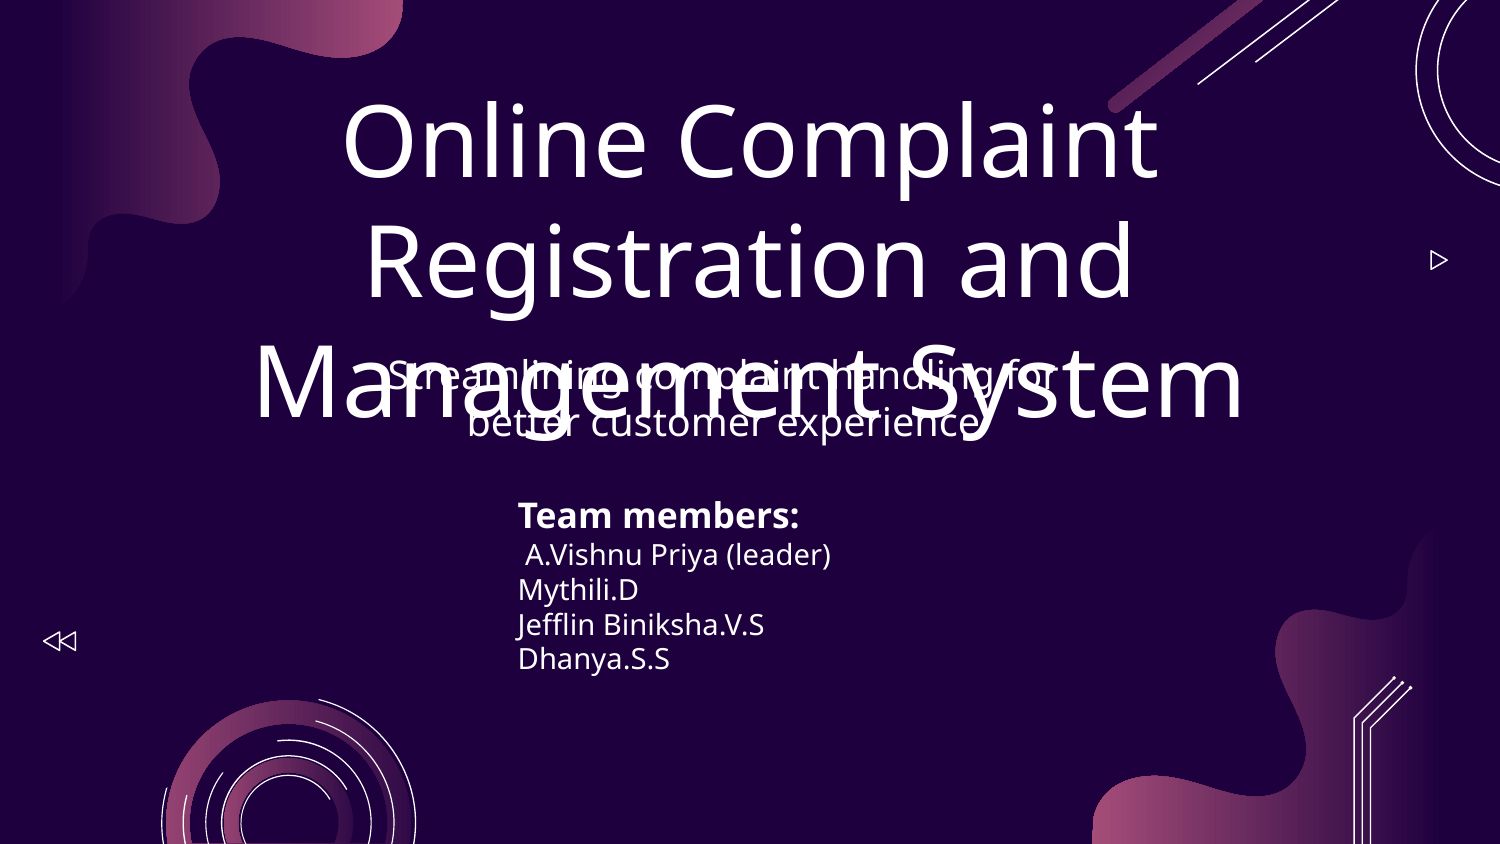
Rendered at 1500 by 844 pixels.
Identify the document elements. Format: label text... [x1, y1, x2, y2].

subtitle Streamlining complaint handling for better customer experience [323, 349, 1124, 460]
title Online Complaint Registration and Management System [99, 62, 1400, 316]
text_box Team members: A.Vishnu Priya (leader) Mythili.D Jefflin Biniksha.V.S Dhanya.S.S [502, 478, 945, 677]
